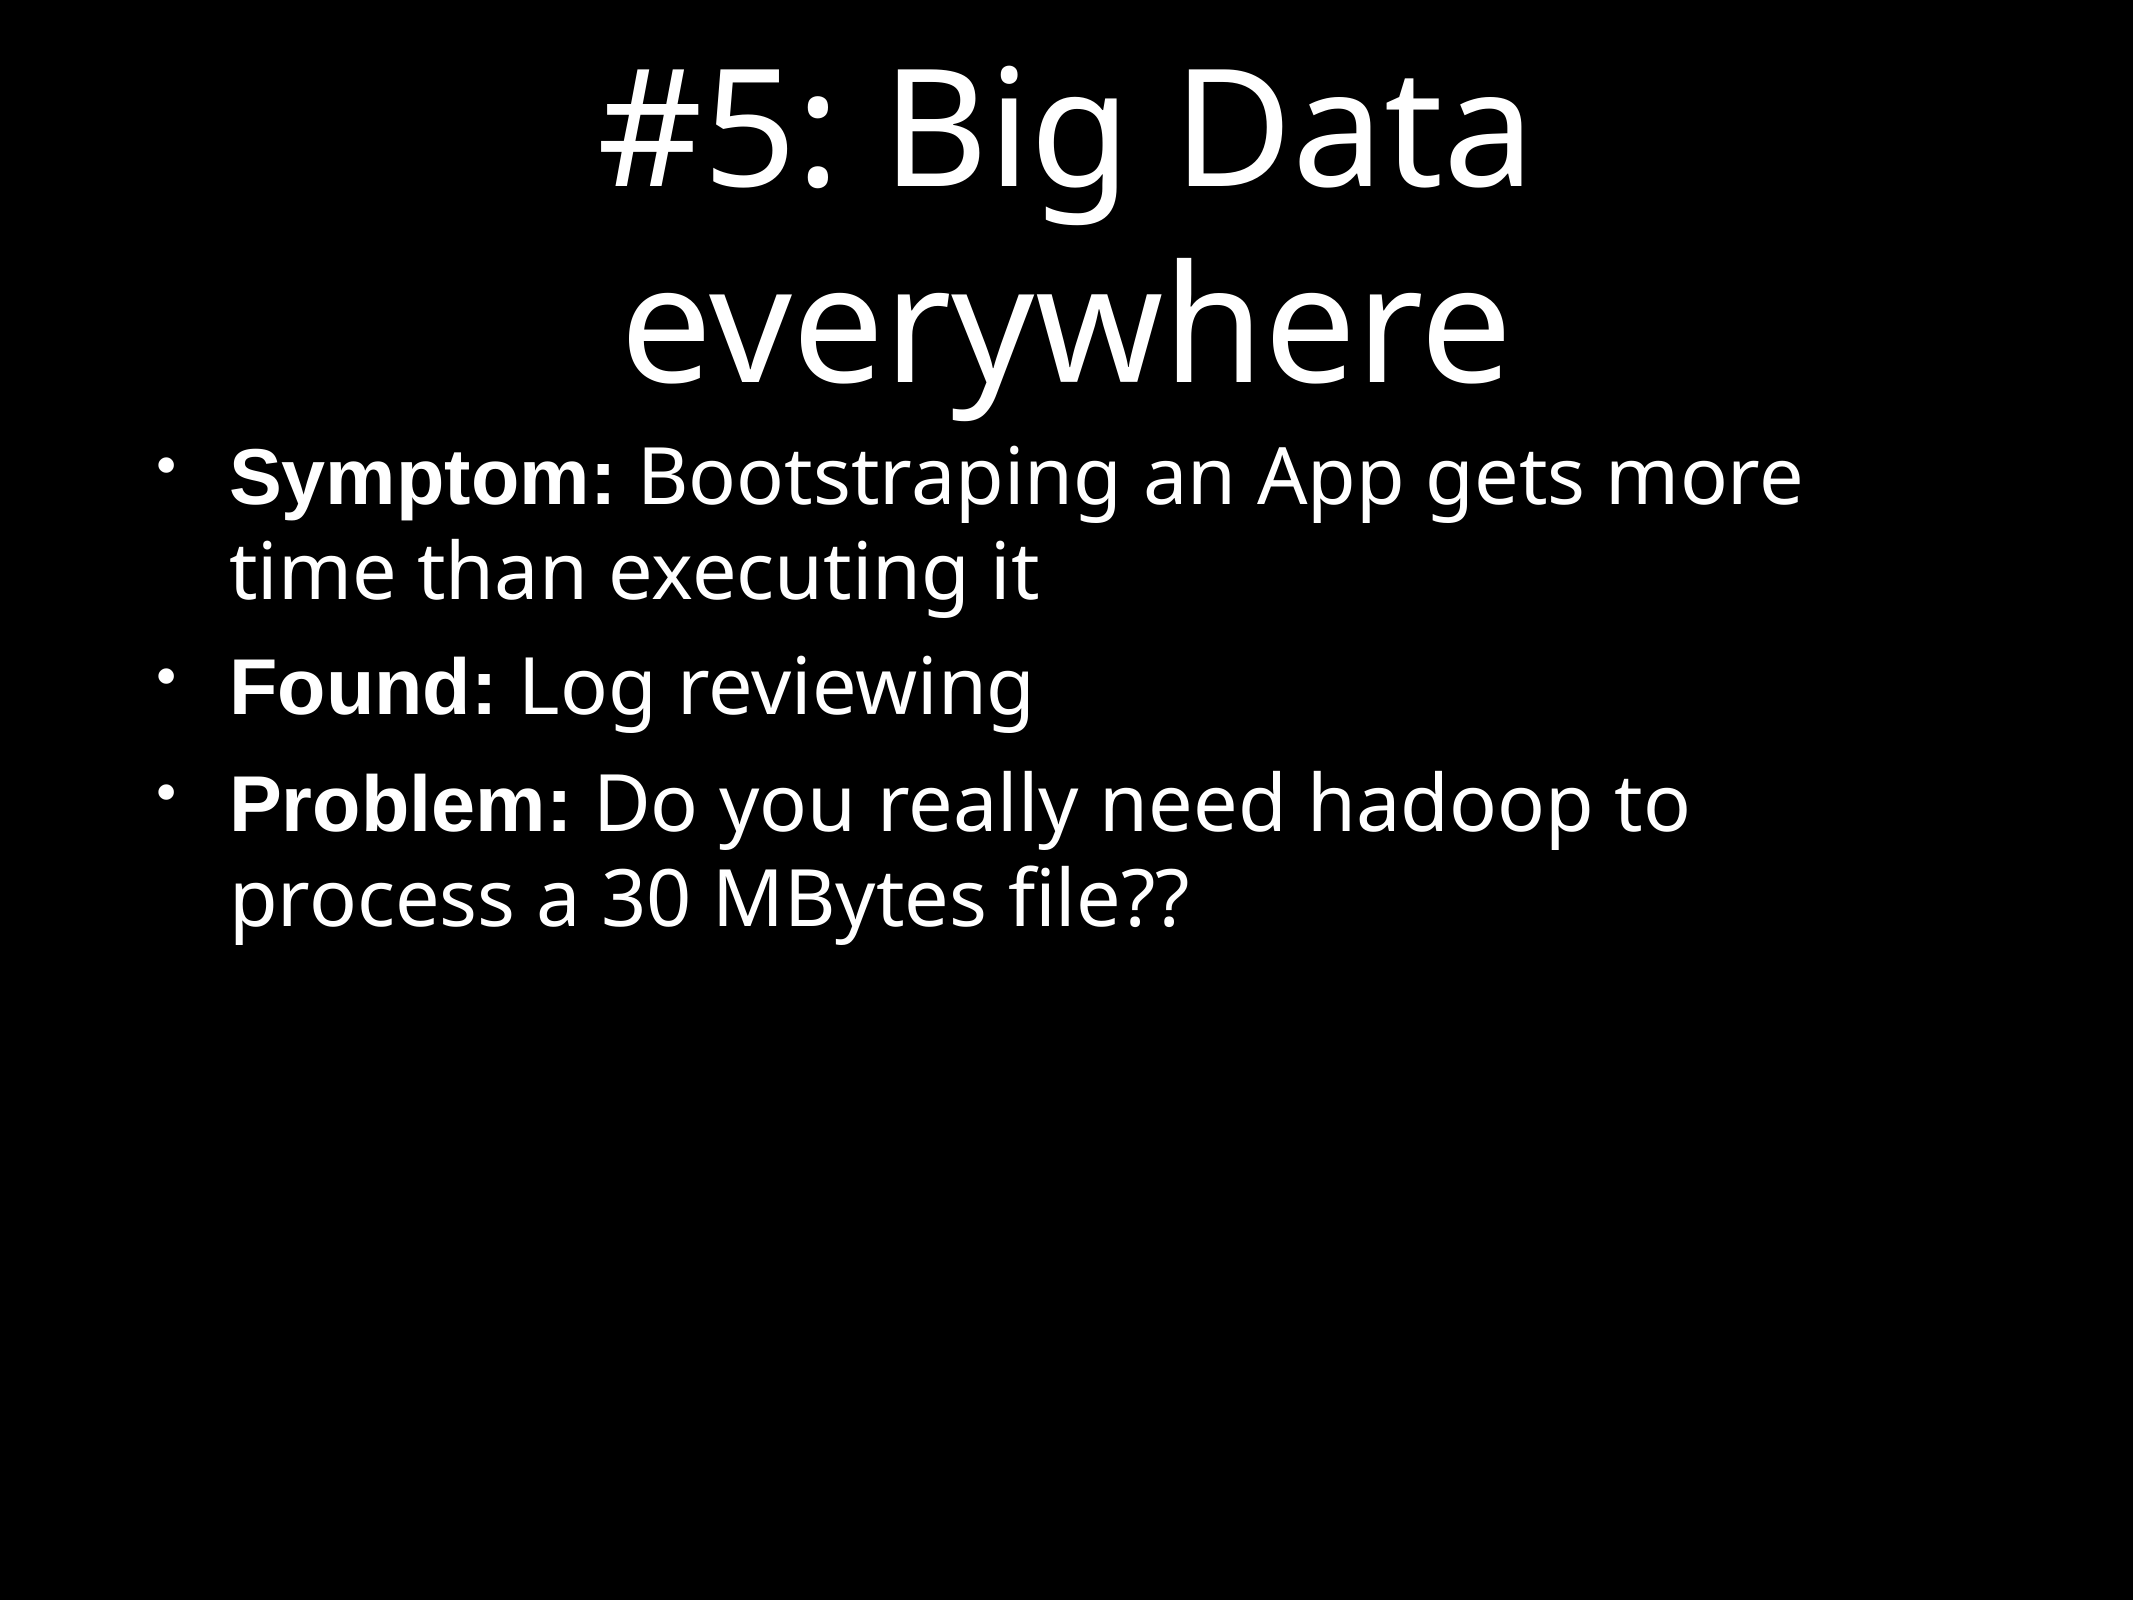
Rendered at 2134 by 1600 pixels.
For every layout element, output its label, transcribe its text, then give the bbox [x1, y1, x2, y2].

title #5: Big Data everywhere [155, 41, 1978, 397]
list Symptom: Bootstraping an App gets more time than executing it Found: Log reviewing Problem: Do you really need hadoop to process a 30 MBytes file?? [155, 424, 1978, 1457]
